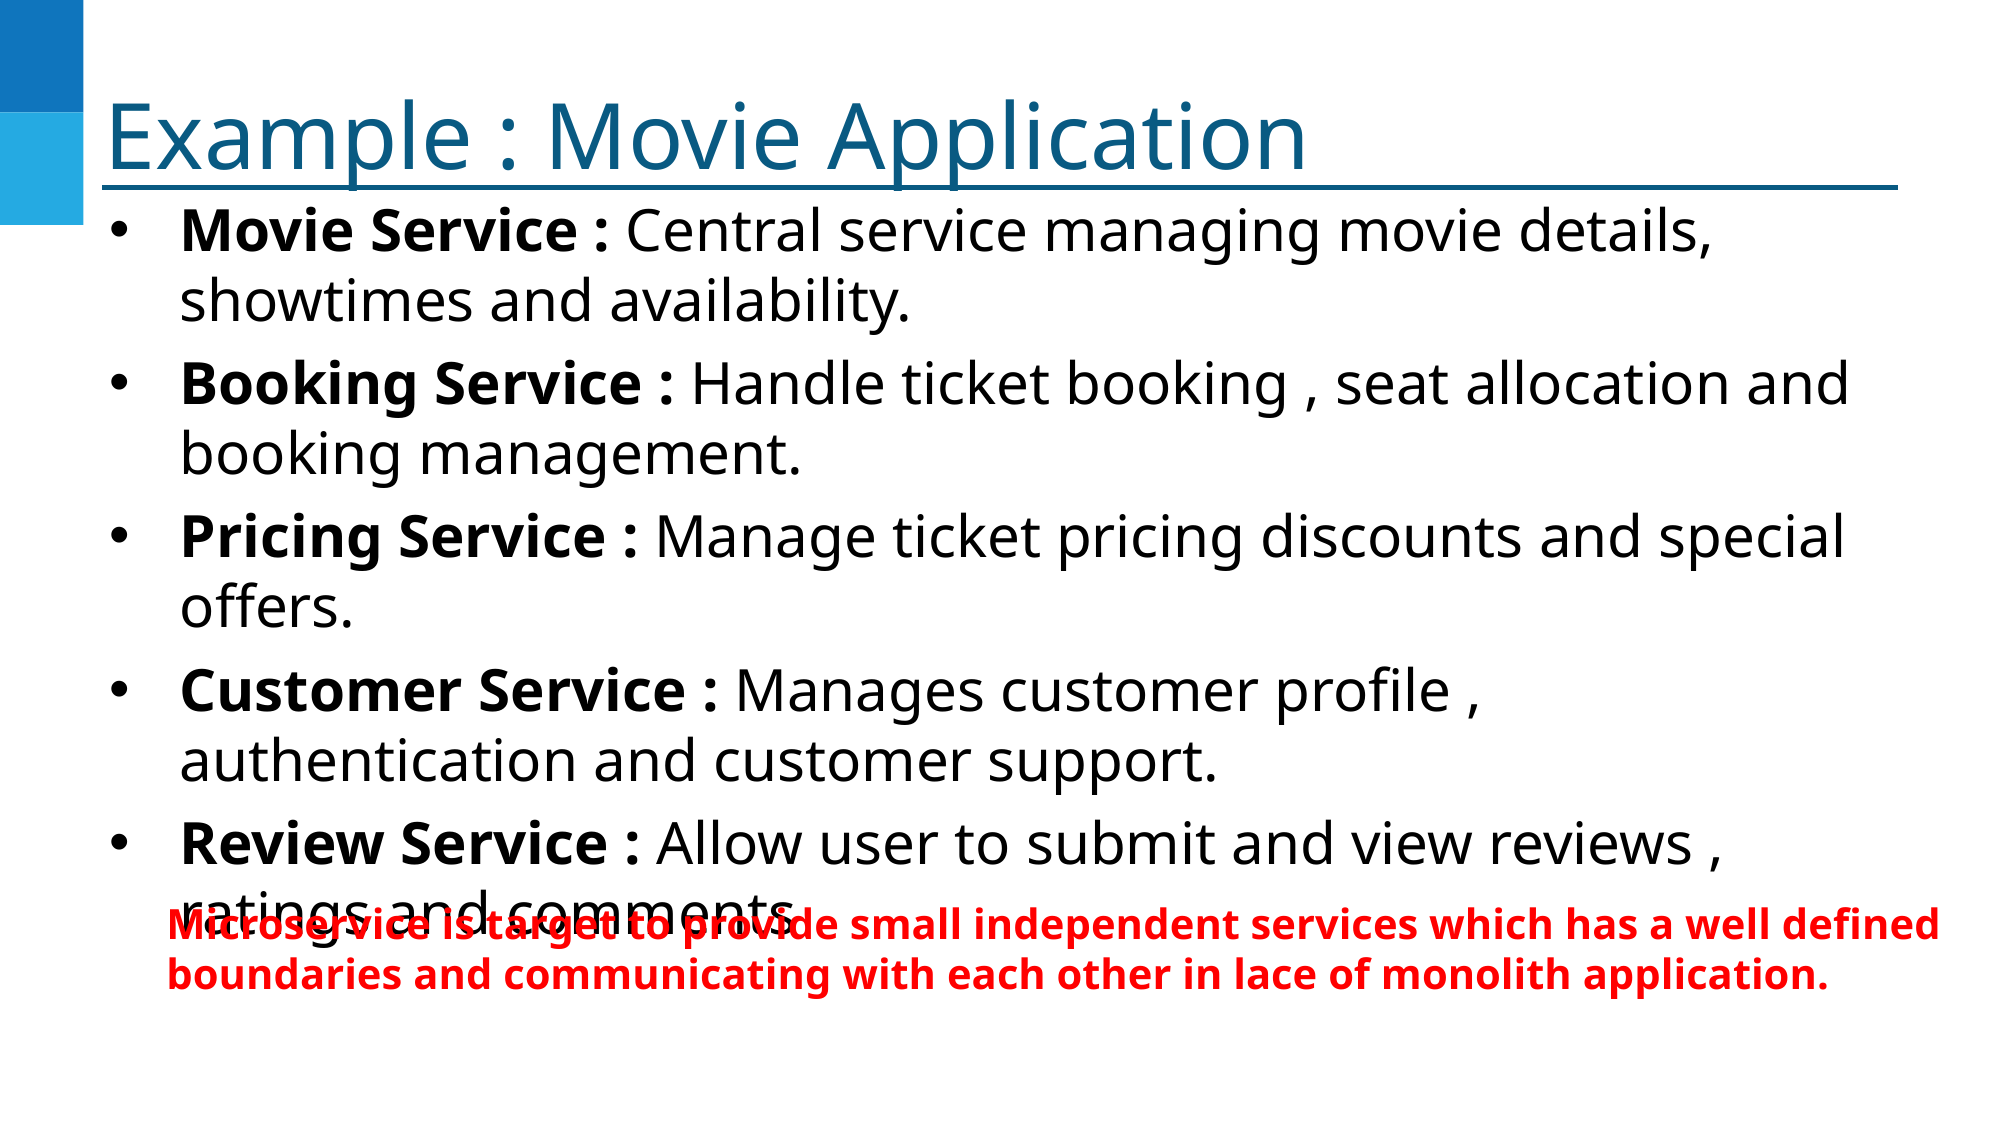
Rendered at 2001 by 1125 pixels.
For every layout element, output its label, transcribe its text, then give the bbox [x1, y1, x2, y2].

text_box Microservice is target to provide small independent services which has a well defined boundaries and communicating with each other in lace of monolith application. [159, 895, 1956, 1001]
list Movie Service : Central service managing movie details, showtimes and availability. Booking Service : Handle ticket booking , seat allocation and booking management. Pricing Service : Manage ticket pricing discounts and special offers. Customer Service : Manages customer profile , authentication and customer support. Review Service : Allow user to submit and view reviews , ratings and comments [102, 190, 1898, 896]
title Example : Movie Application [102, 75, 1898, 157]
